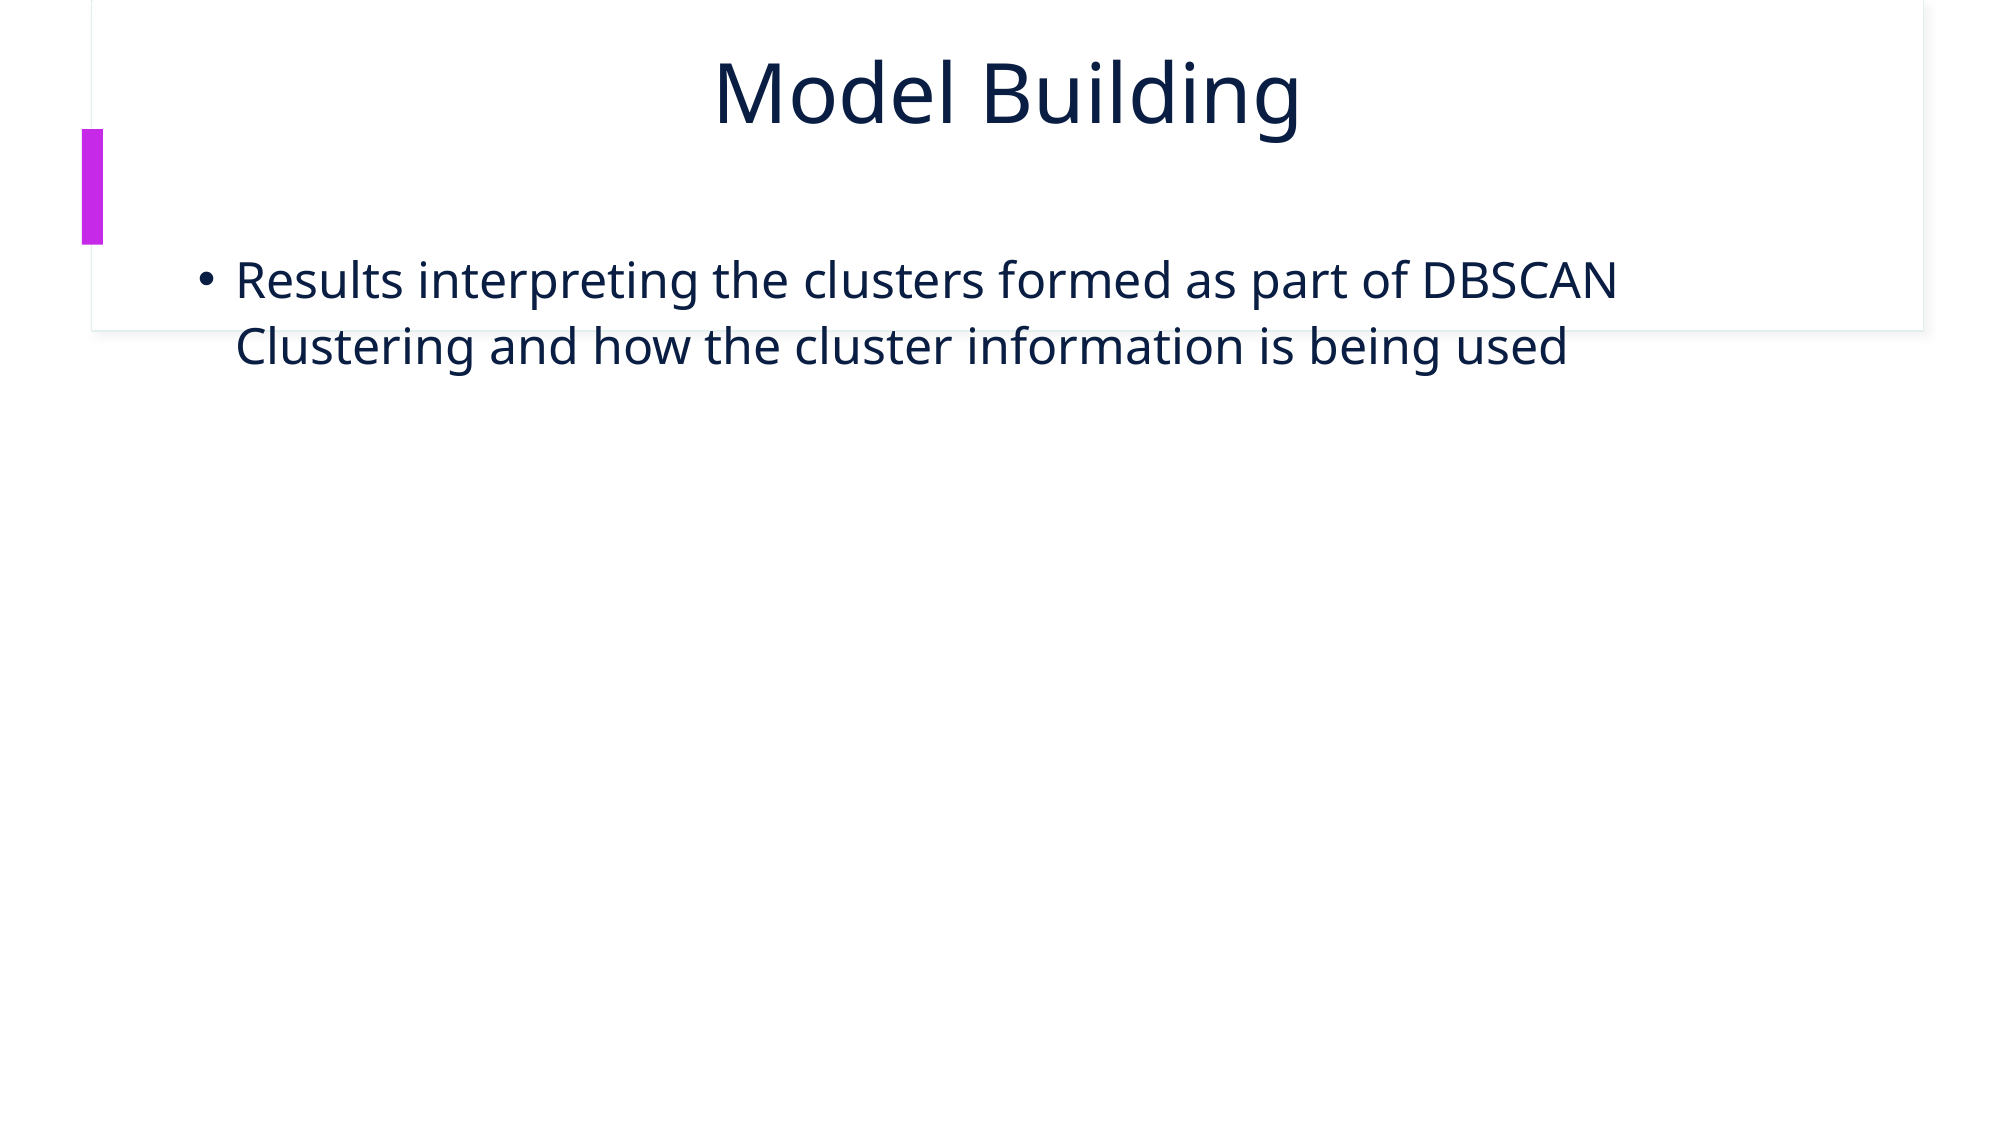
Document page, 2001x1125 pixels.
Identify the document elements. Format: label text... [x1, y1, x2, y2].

list Results interpreting the clusters formed as part of DBSCAN Clustering and how the cluster information is being used [183, 234, 1851, 1013]
title Model Building [166, 0, 1851, 194]
